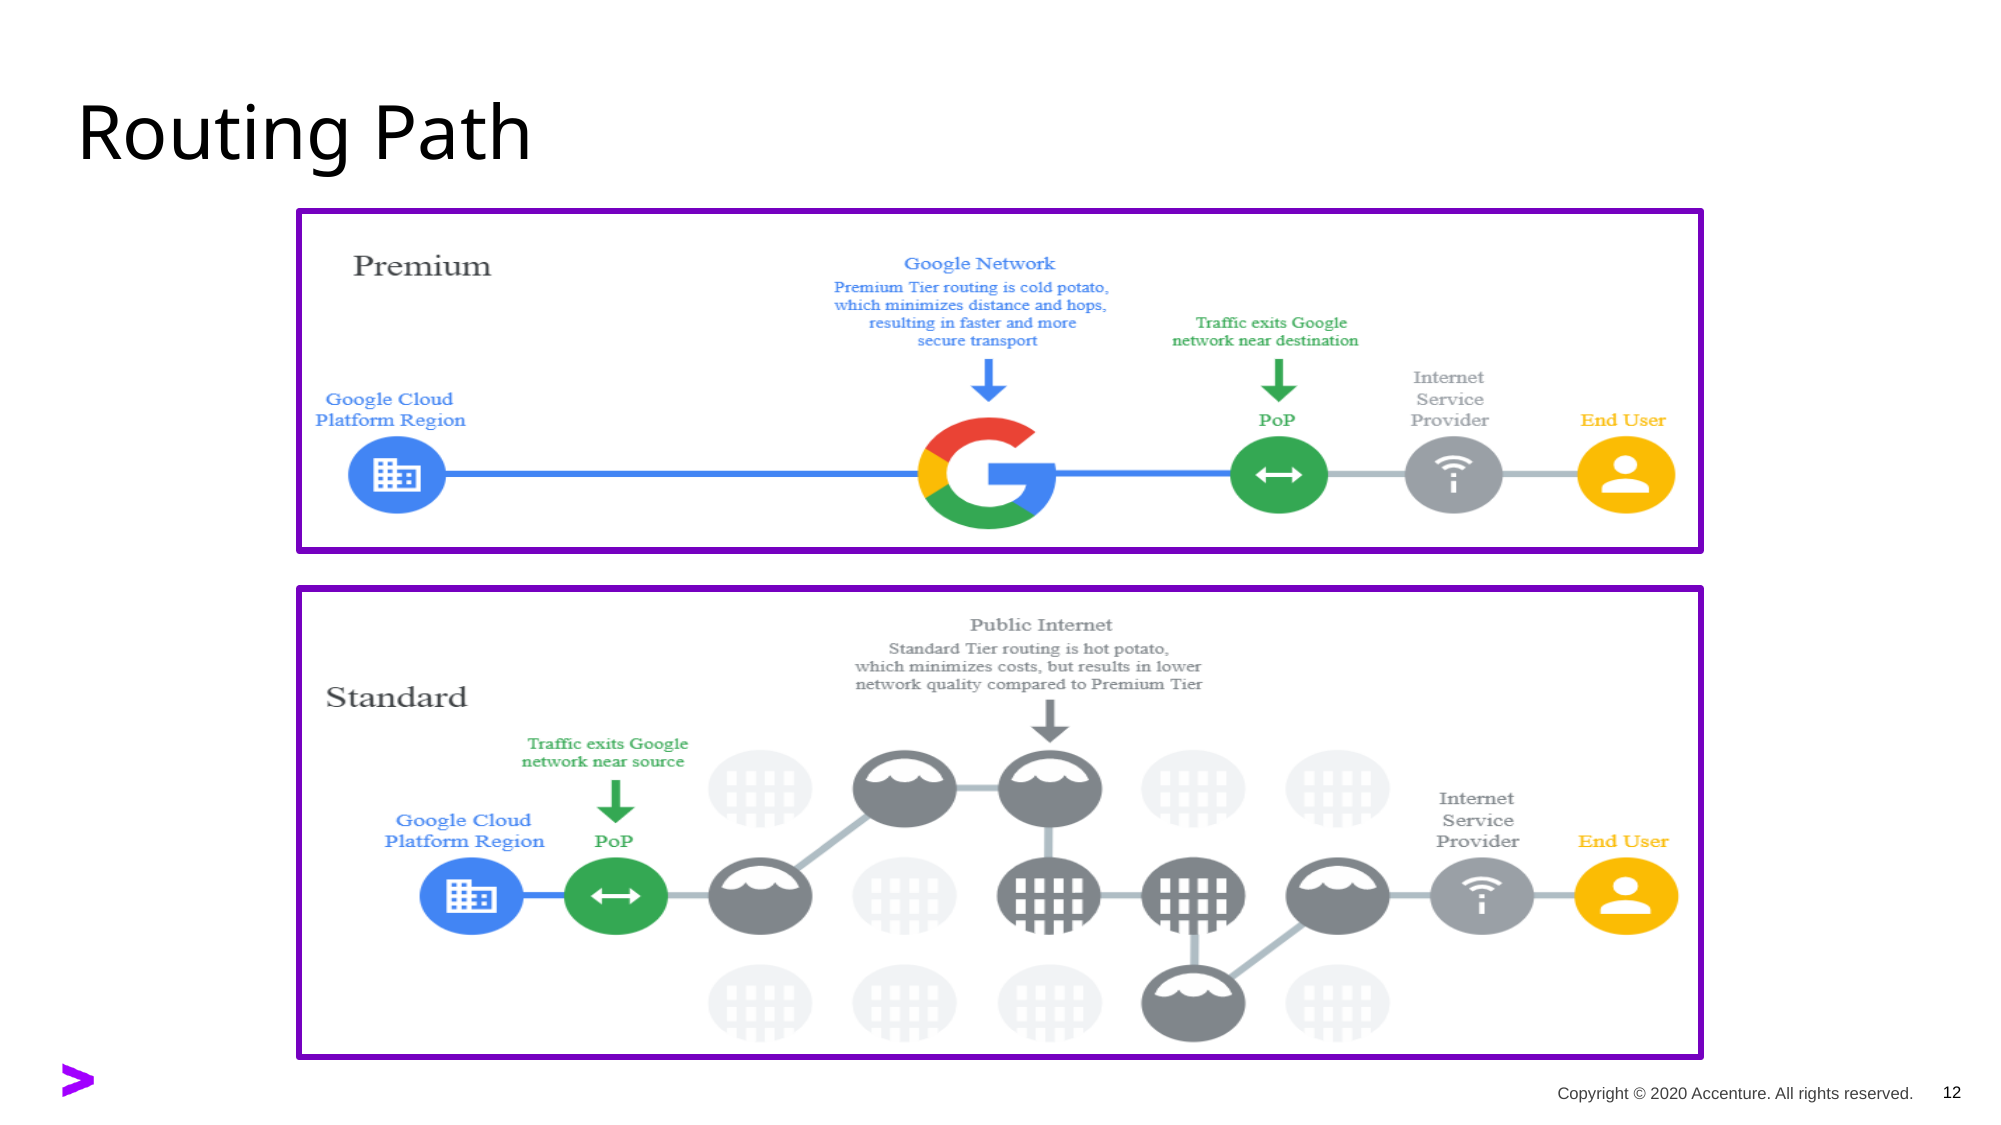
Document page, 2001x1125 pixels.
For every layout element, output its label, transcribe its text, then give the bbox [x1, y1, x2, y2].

title Routing Path [62, 56, 1938, 218]
picture [62, 1063, 94, 1097]
picture [302, 591, 1698, 1055]
slide_number 12 [1921, 1075, 1984, 1110]
picture [302, 214, 1698, 548]
